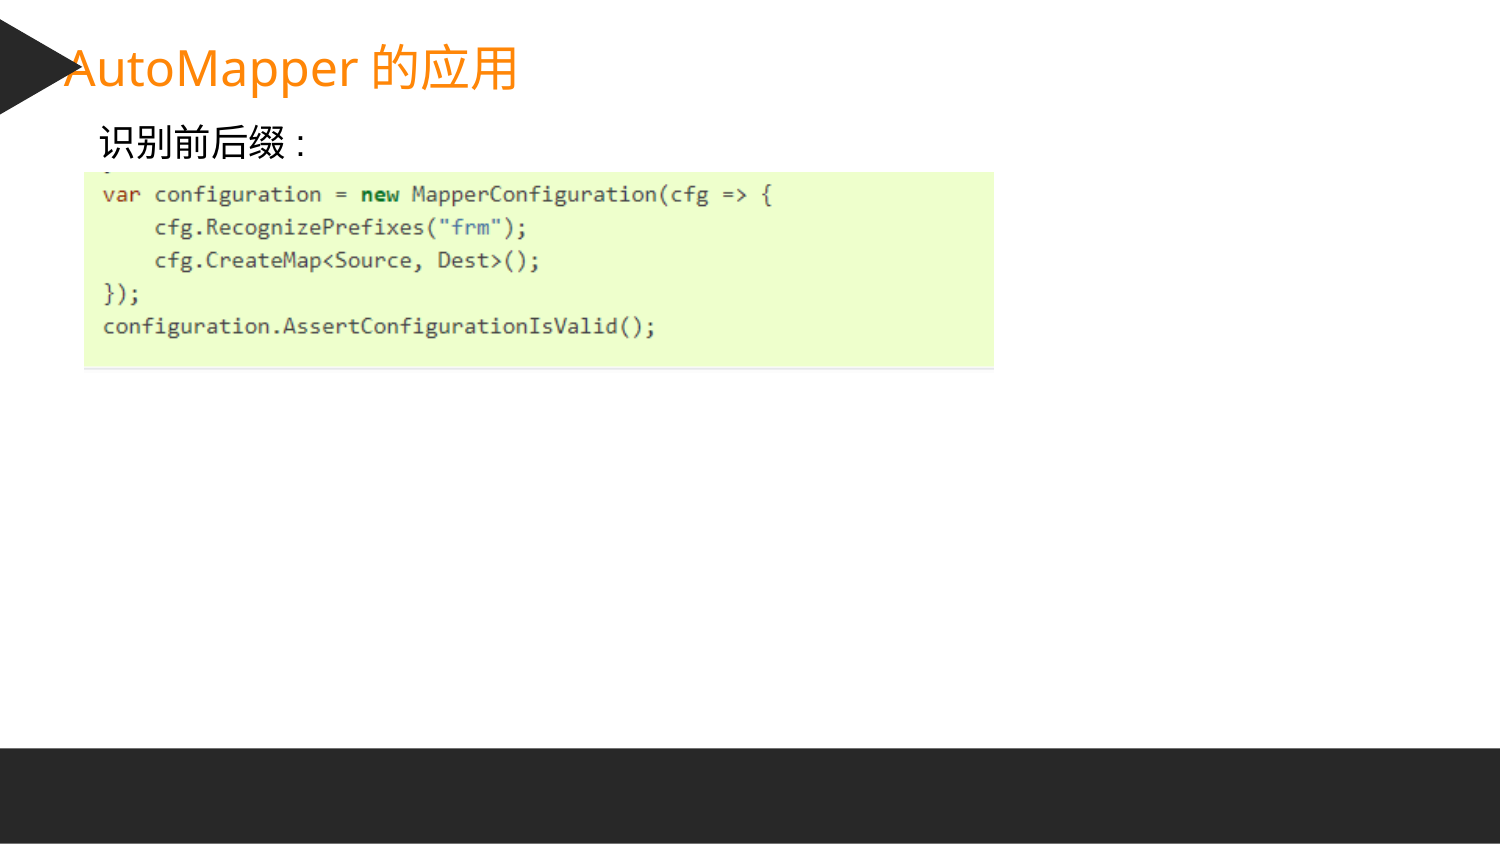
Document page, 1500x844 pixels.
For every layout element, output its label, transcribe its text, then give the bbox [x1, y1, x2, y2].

text_box 识别前后缀: [84, 112, 723, 172]
picture [84, 172, 994, 373]
text_box [0, 19, 83, 115]
text_box AutoMapper的应用 [49, 29, 536, 104]
text_box [0, 748, 1500, 844]
